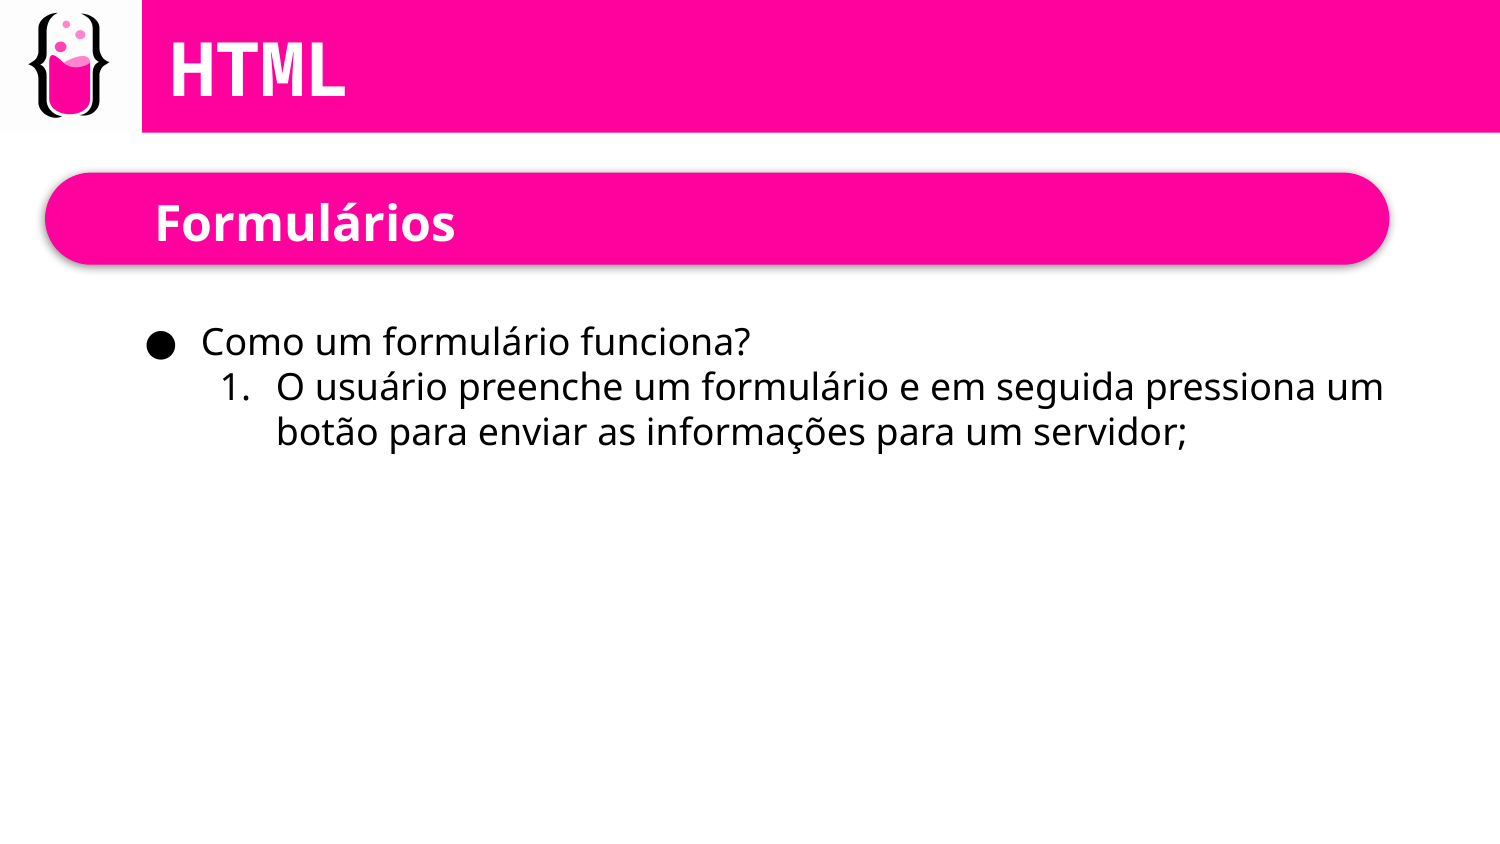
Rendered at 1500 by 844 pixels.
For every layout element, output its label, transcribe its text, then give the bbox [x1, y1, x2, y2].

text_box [44, 170, 1390, 265]
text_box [0, 0, 1500, 133]
text_box Como um formulário funciona? O usuário preenche um formulário e em seguida pressiona um botão para enviar as informações para um servidor; [110, 303, 1456, 794]
